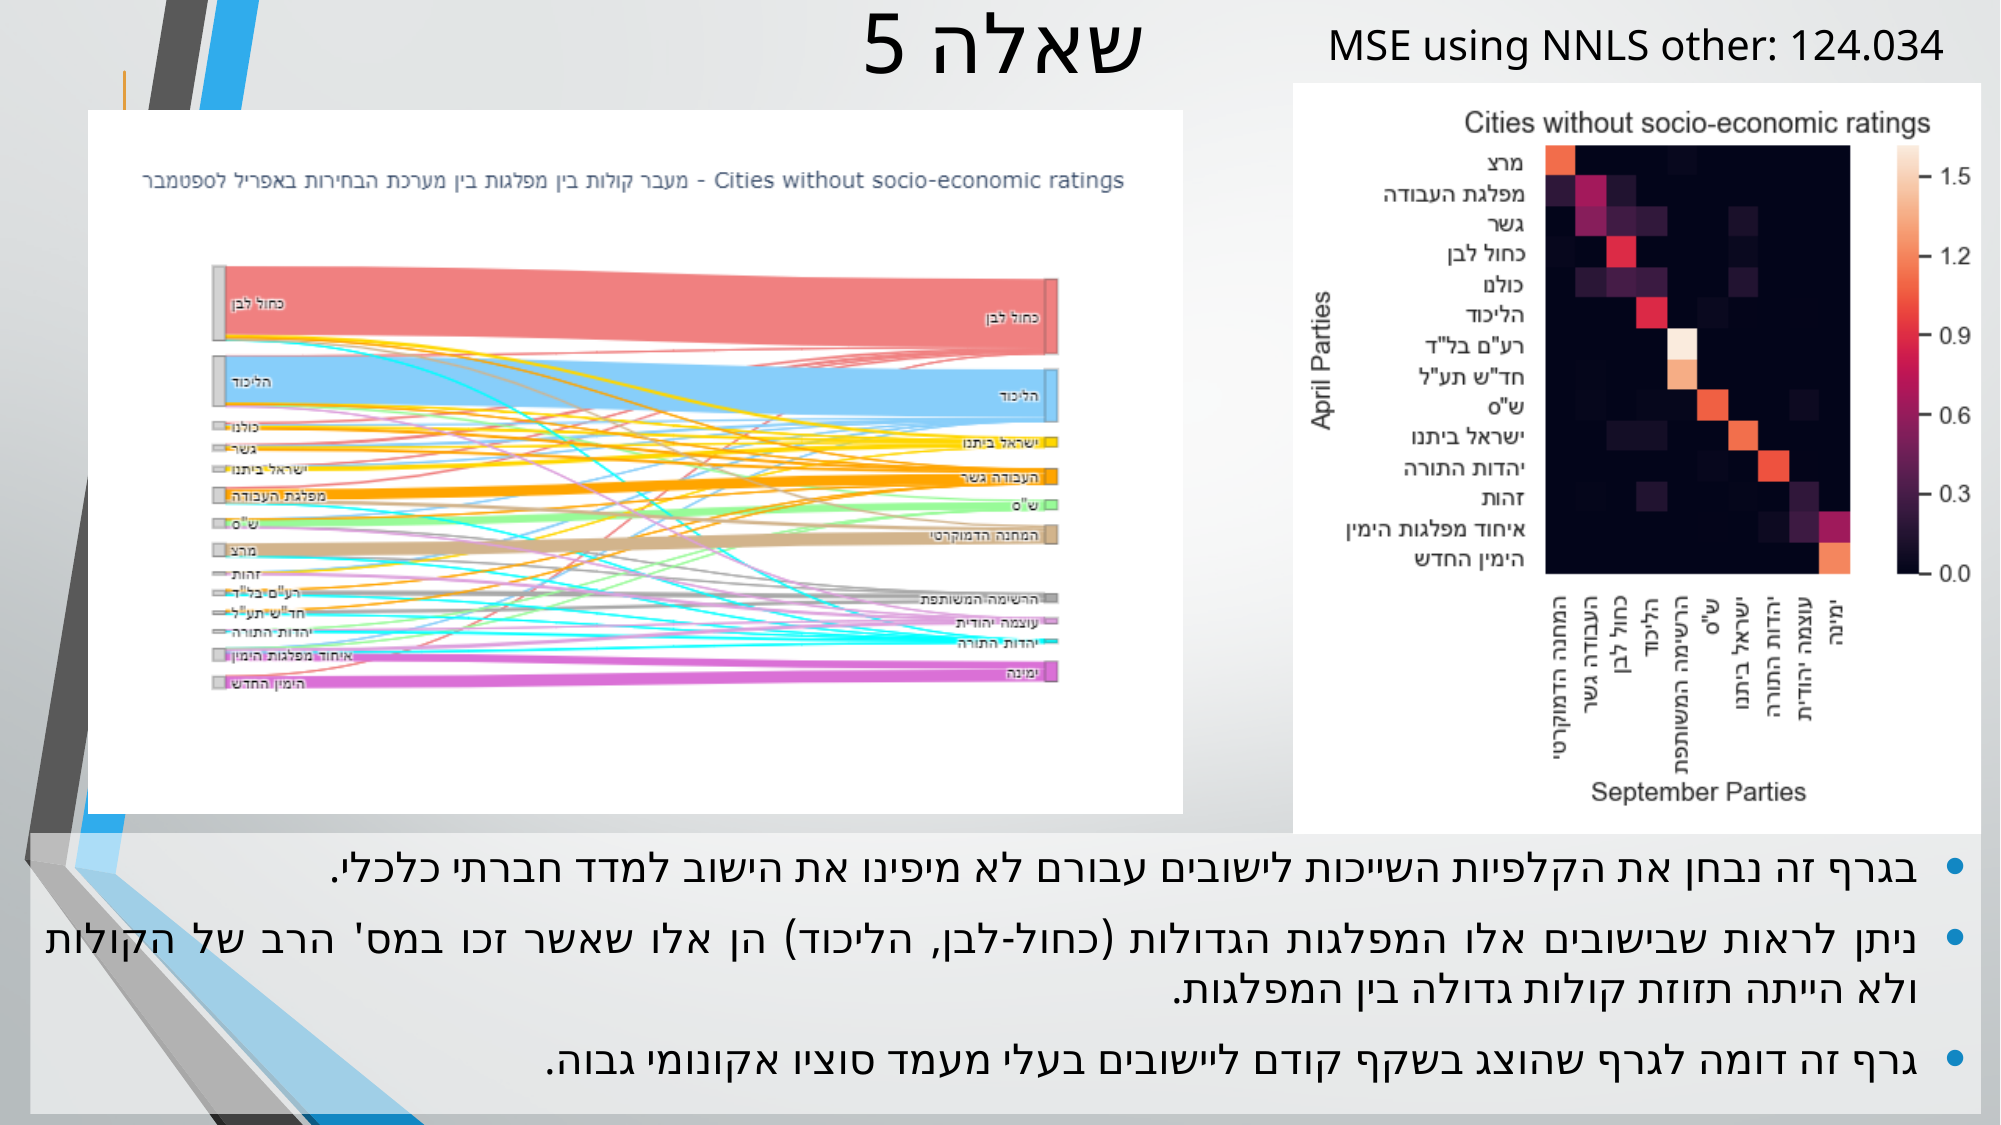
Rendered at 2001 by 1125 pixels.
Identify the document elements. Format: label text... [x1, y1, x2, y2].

title שאלה 5 [181, 0, 1826, 104]
picture [88, 110, 1183, 815]
text_box MSE using NNLS other: 124.034 [1312, 11, 2000, 76]
text_box בגרף זה נבחן את הקלפיות השייכות לישובים עבורם לא מיפינו את הישוב למדד חברתי כלכלי. ניתן לראות שבישובים אלו המפלגות הגדולות (כחול-לבן, הליכוד) הן אלו שאשר זכו במס' הרב של הקולות ולא הייתה תזוזת קולות גדולה בין המפלגות. גרף זה דומה לגרף שהוצג בשקף קודם ליישובים בעלי מעמד סוציו אקונומי גבוה. [30, 833, 1981, 1114]
picture [1292, 82, 1982, 834]
